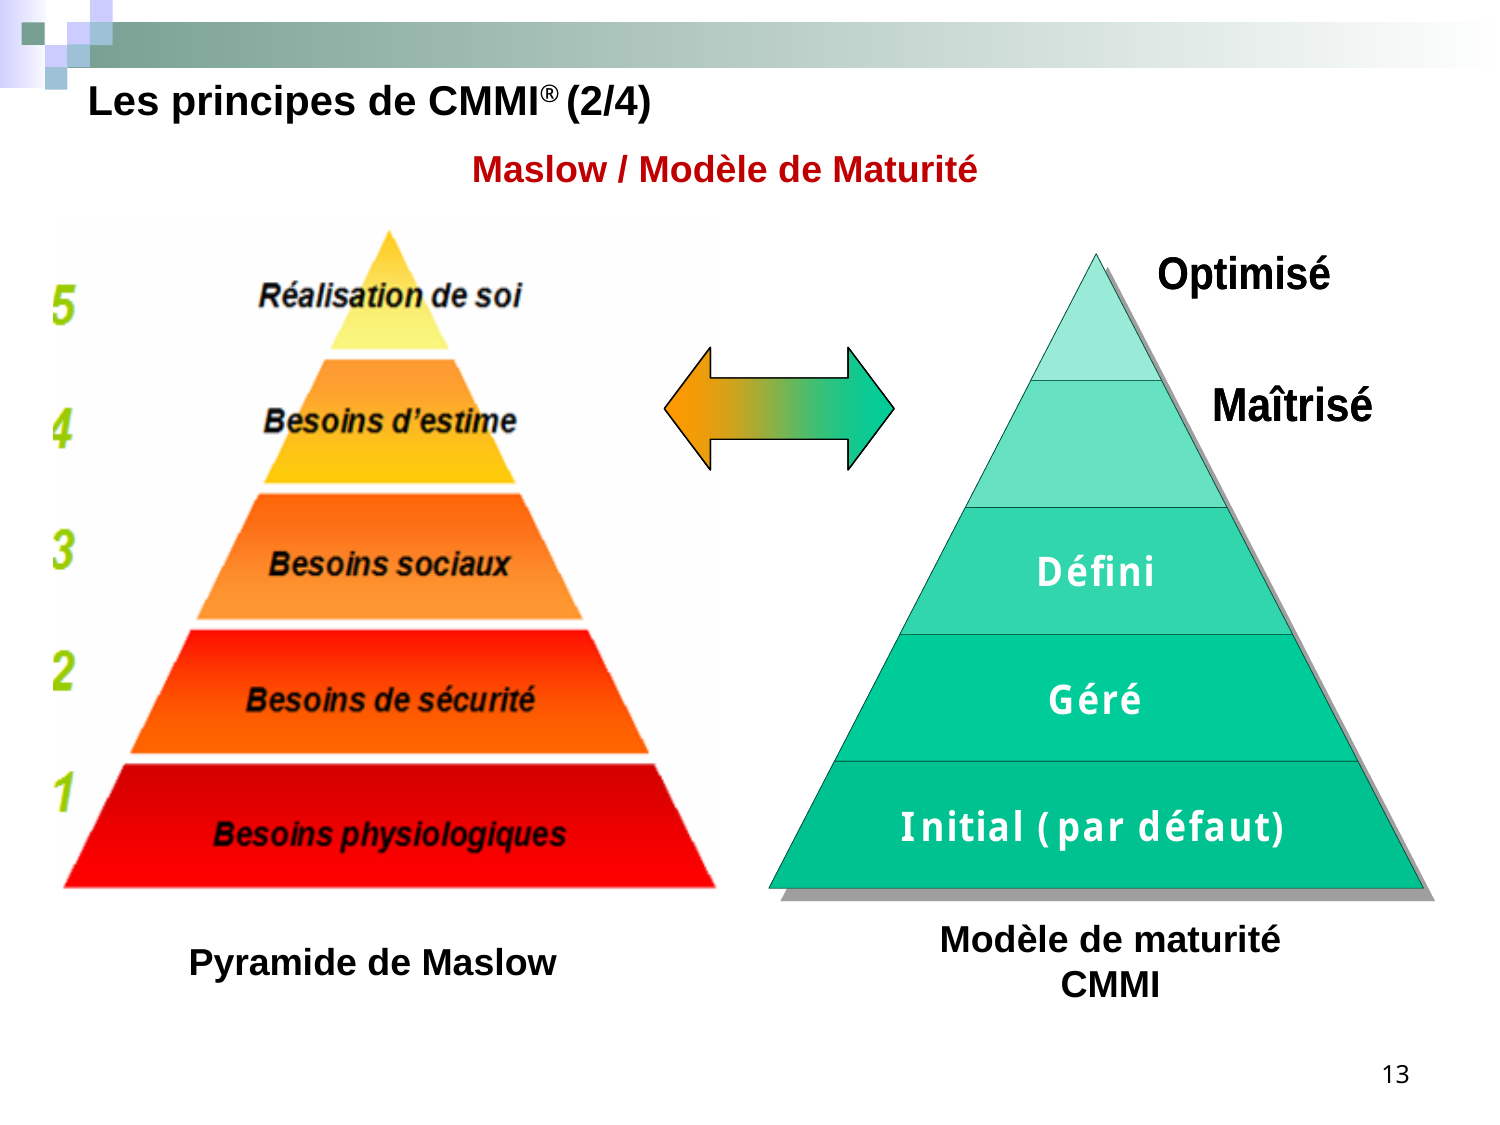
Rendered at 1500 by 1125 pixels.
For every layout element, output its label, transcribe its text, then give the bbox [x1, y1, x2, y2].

text_box Pyramide de Maslow [171, 930, 585, 990]
text_box Modèle de maturité CMMI [880, 925, 1341, 1013]
slide_number 13 [1074, 1024, 1426, 1101]
picture [52, 219, 1459, 917]
text_box Maslow / Modèle de Maturité [457, 137, 994, 197]
text_box Les principes de CMMI® (2/4) [72, 66, 668, 132]
